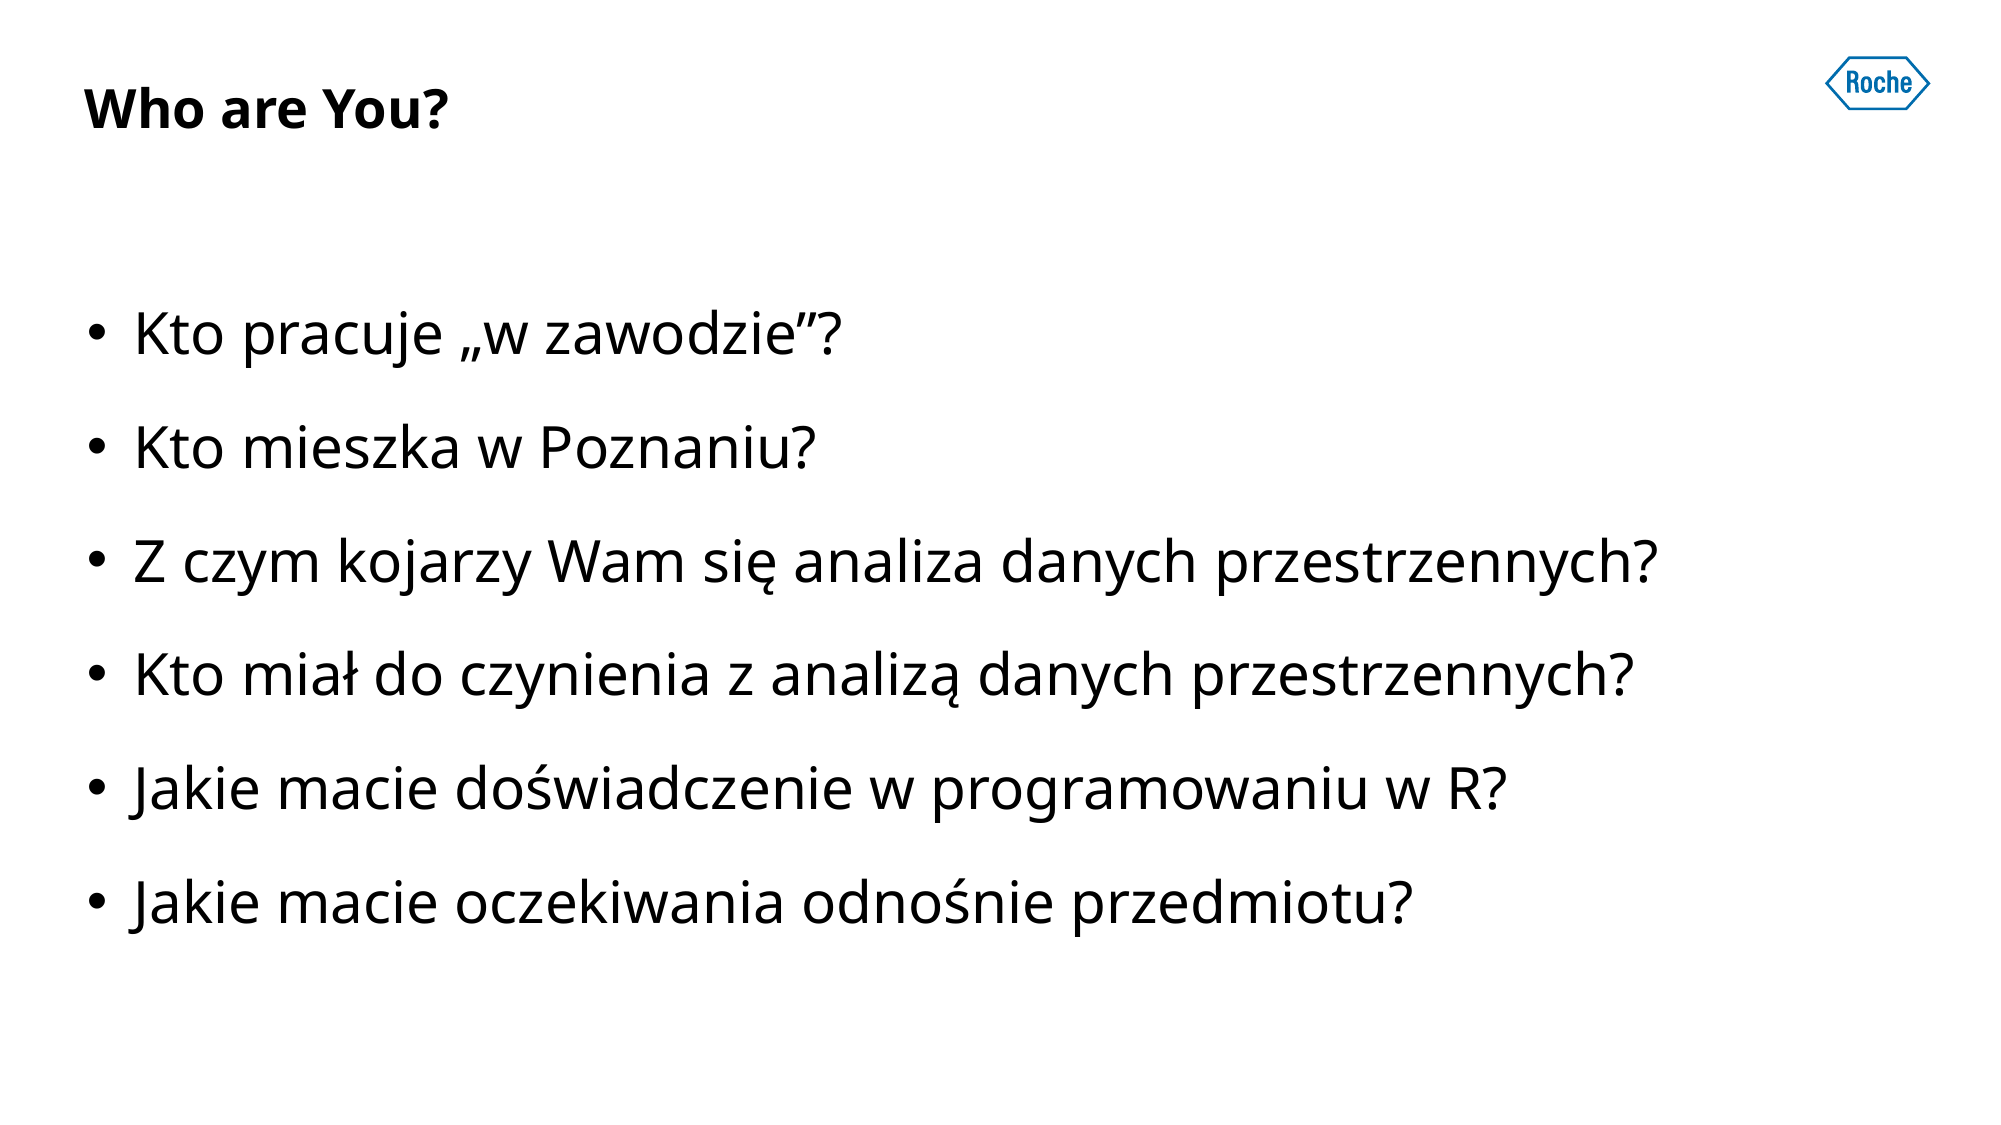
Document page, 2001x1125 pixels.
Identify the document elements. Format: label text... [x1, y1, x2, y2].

text_box Who are You? [84, 74, 1696, 289]
text_box Kto pracuje „w zawodzie”? Kto mieszka w Poznaniu? Z czym kojarzy Wam się analiza danych przestrzennych? Kto miał do czynienia z analizą danych przestrzennych? Jakie macie doświadczenie w programowaniu w R? Jakie macie oczekiwania odnośnie przedmiotu? [86, 296, 1914, 1030]
